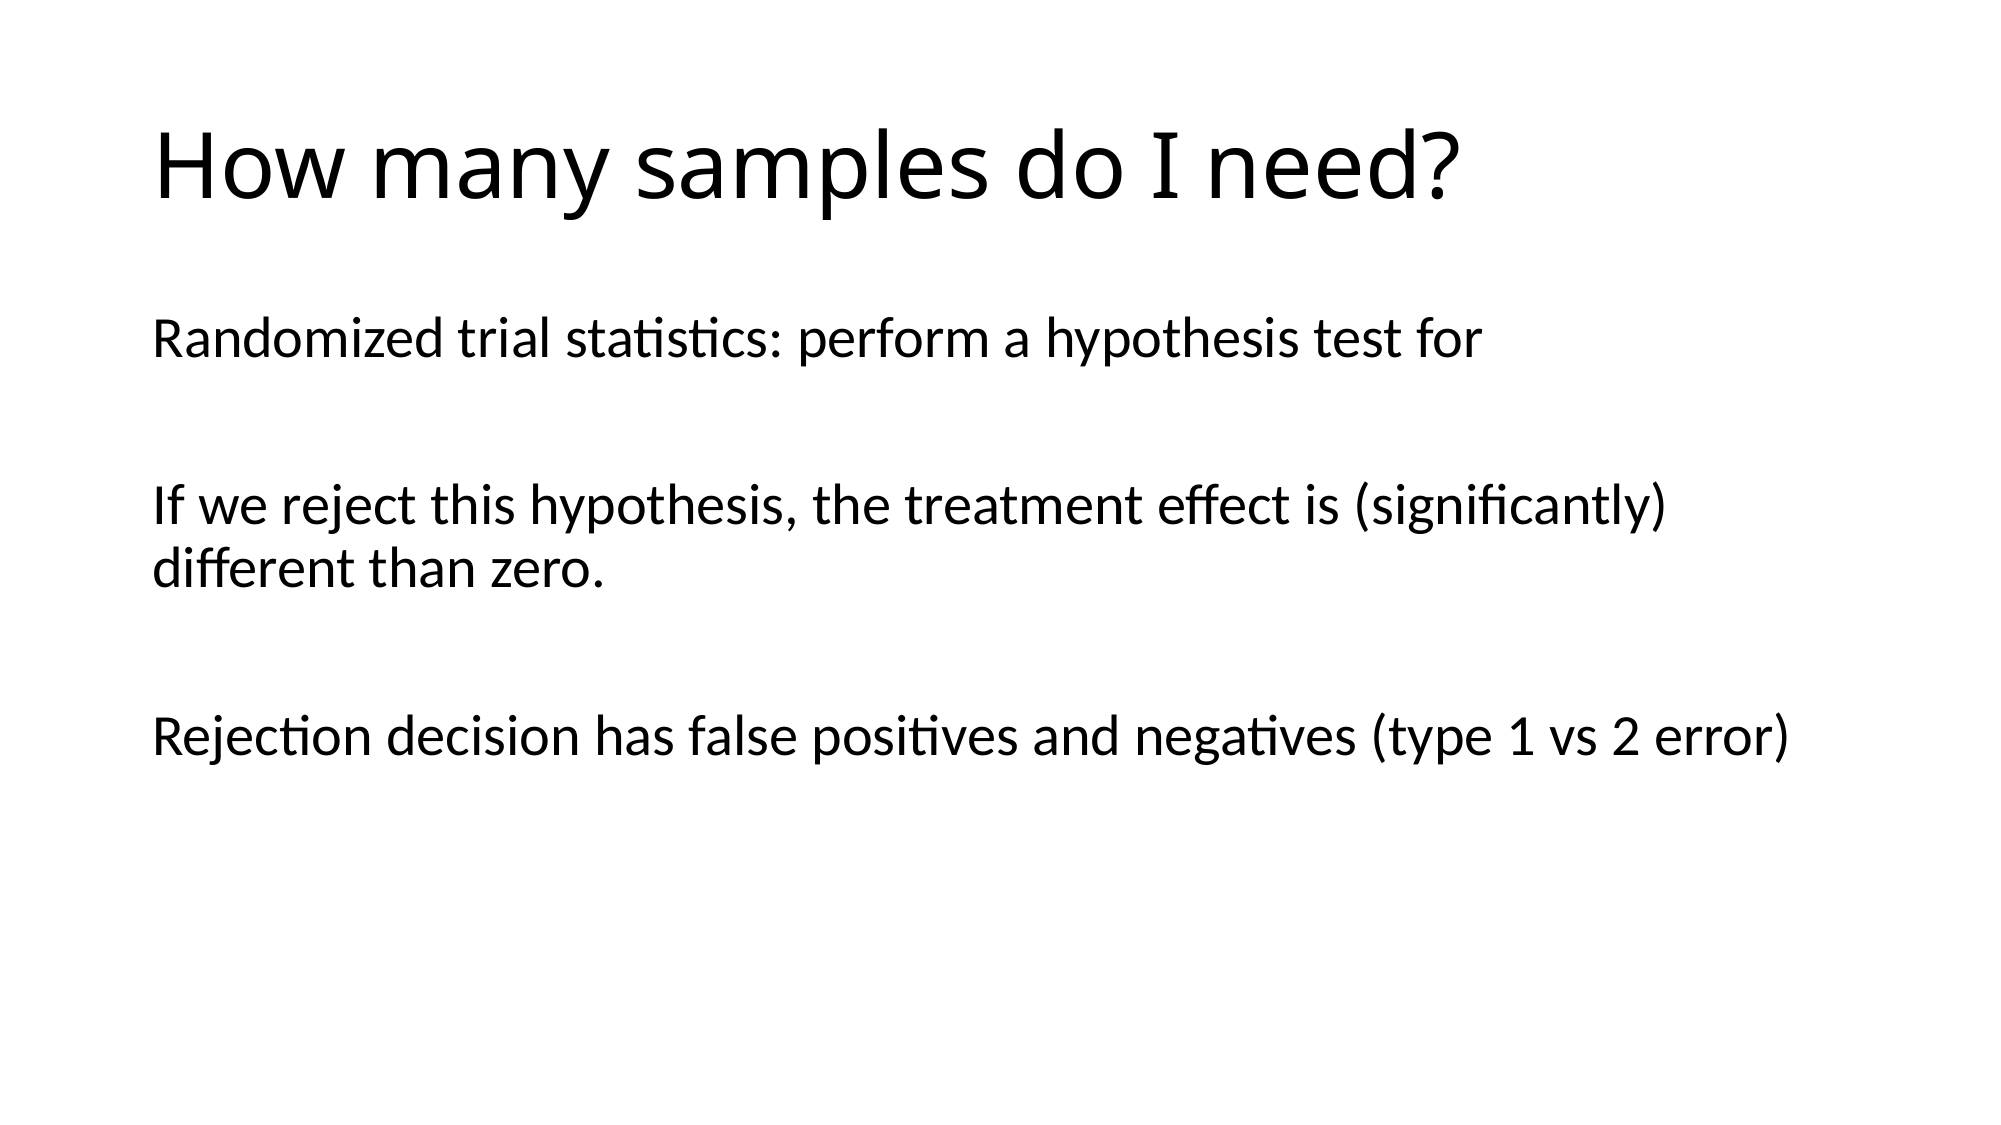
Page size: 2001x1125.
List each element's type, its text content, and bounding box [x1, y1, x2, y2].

title How many samples do I need? [137, 59, 1863, 278]
